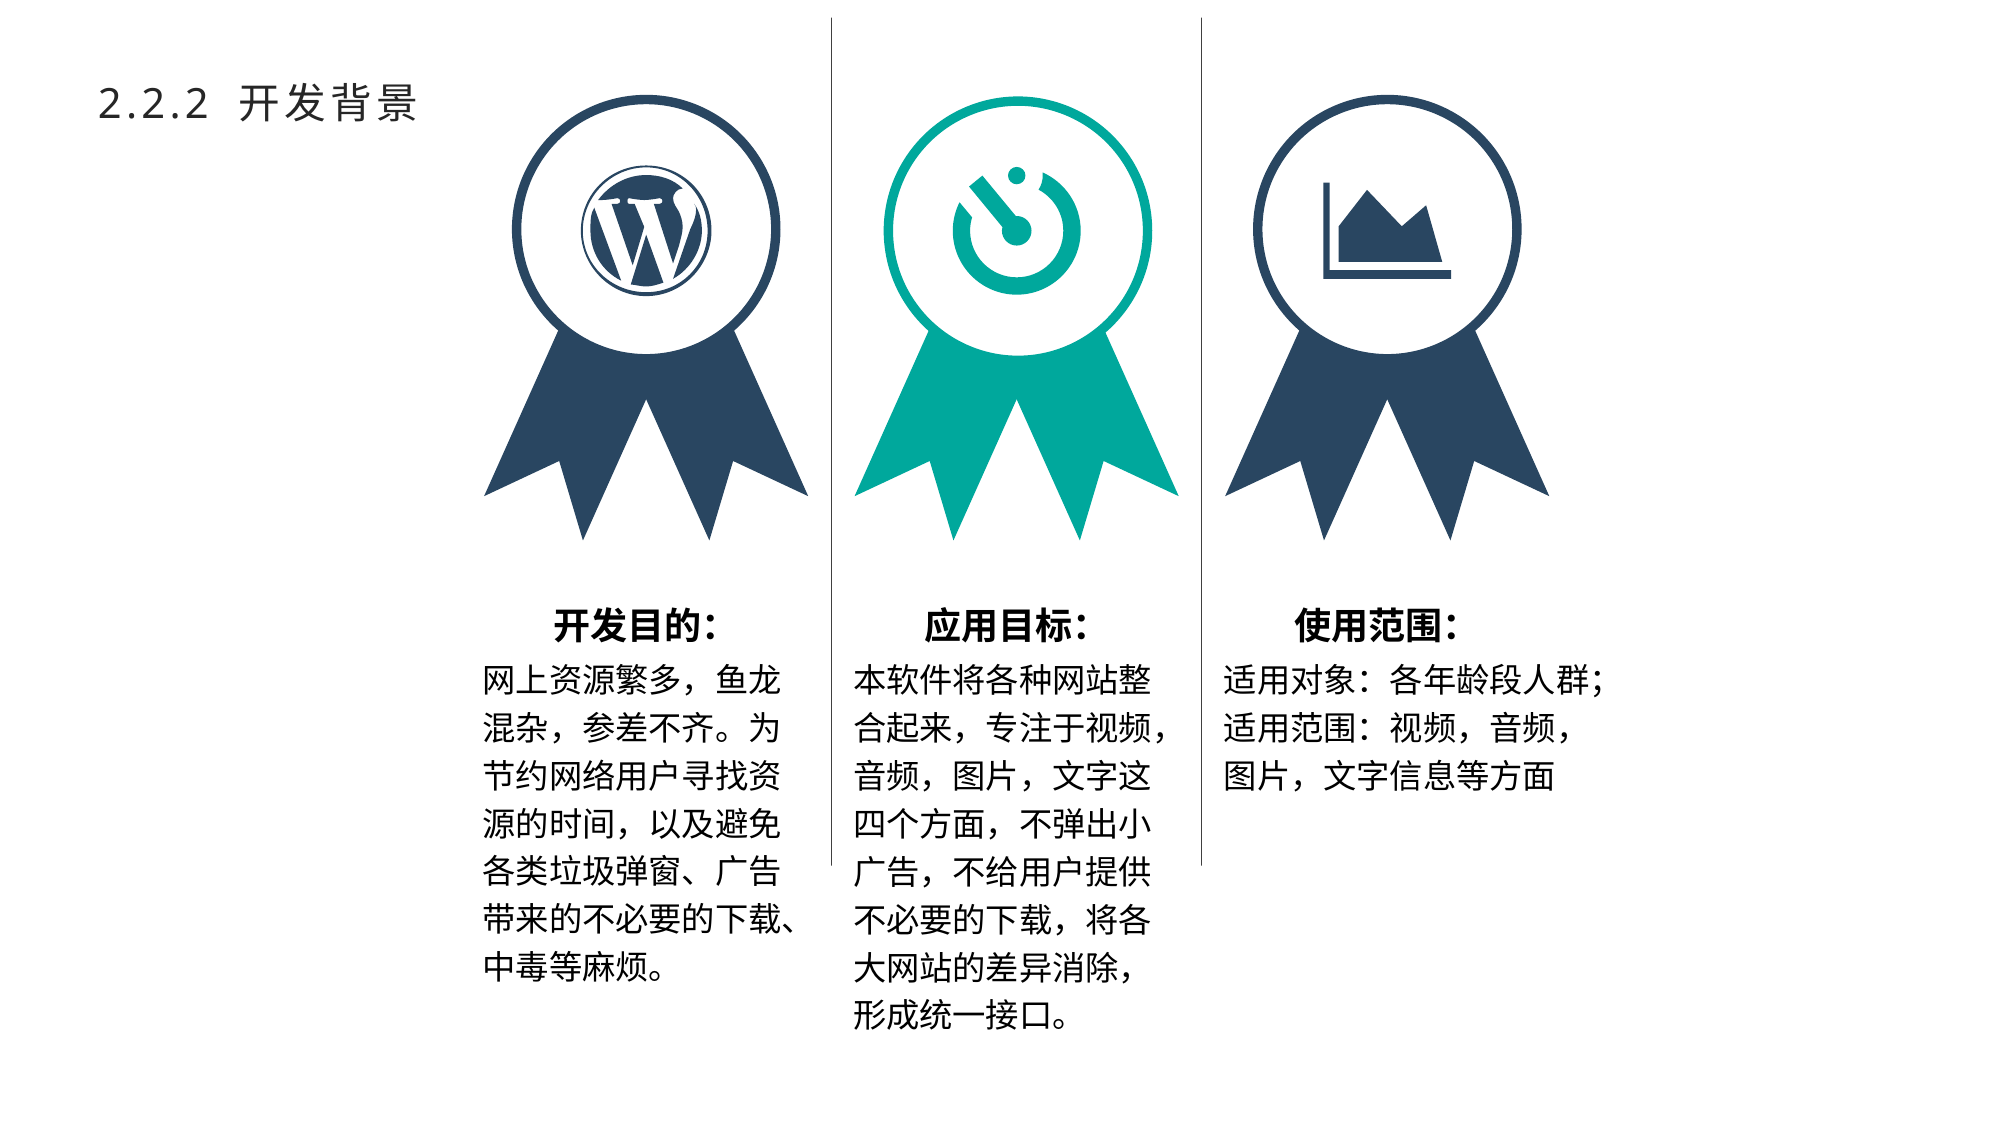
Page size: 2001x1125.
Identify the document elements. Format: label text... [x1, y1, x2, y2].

text_box [952, 172, 1081, 295]
text_box [888, 143, 1148, 361]
text_box 2.2.2 开发背景 [83, 69, 831, 143]
text_box 适用对象：各年龄段人群； 适用范围：视频，音频，图片，文字信息等方面 [1208, 651, 1612, 1038]
text_box [1008, 166, 1026, 185]
text_box 使用范围： [1208, 580, 1566, 647]
text_box 本软件将各种网站整合起来，专注于视频，音频，图片，文字这四个方面，不弹出小广告，不给用户提供不必要的下载，将各大网站的差异消除，形成统一接口。 [838, 651, 1196, 1038]
text_box [484, 326, 665, 541]
text_box [854, 327, 1035, 541]
text_box 网上资源繁多，鱼龙混杂，参差不齐。为节约网络用户寻找资源的时间，以及避免各类垃圾弹窗、广告带来的不必要的下载、中毒等麻烦。 [467, 651, 825, 1038]
text_box [1323, 182, 1452, 279]
text_box 应用目标： [838, 580, 1196, 647]
text_box 开发目的： [467, 580, 825, 647]
text_box [646, 327, 809, 541]
text_box 2.2.2 开发背景 [832, 69, 1201, 143]
text_box [1257, 143, 1517, 359]
text_box [580, 165, 712, 297]
text_box [1225, 326, 1406, 541]
text_box 2.2.2 开发背景 [1202, 69, 1864, 143]
text_box [516, 143, 776, 359]
text_box [1387, 327, 1550, 541]
text_box [1017, 329, 1179, 541]
